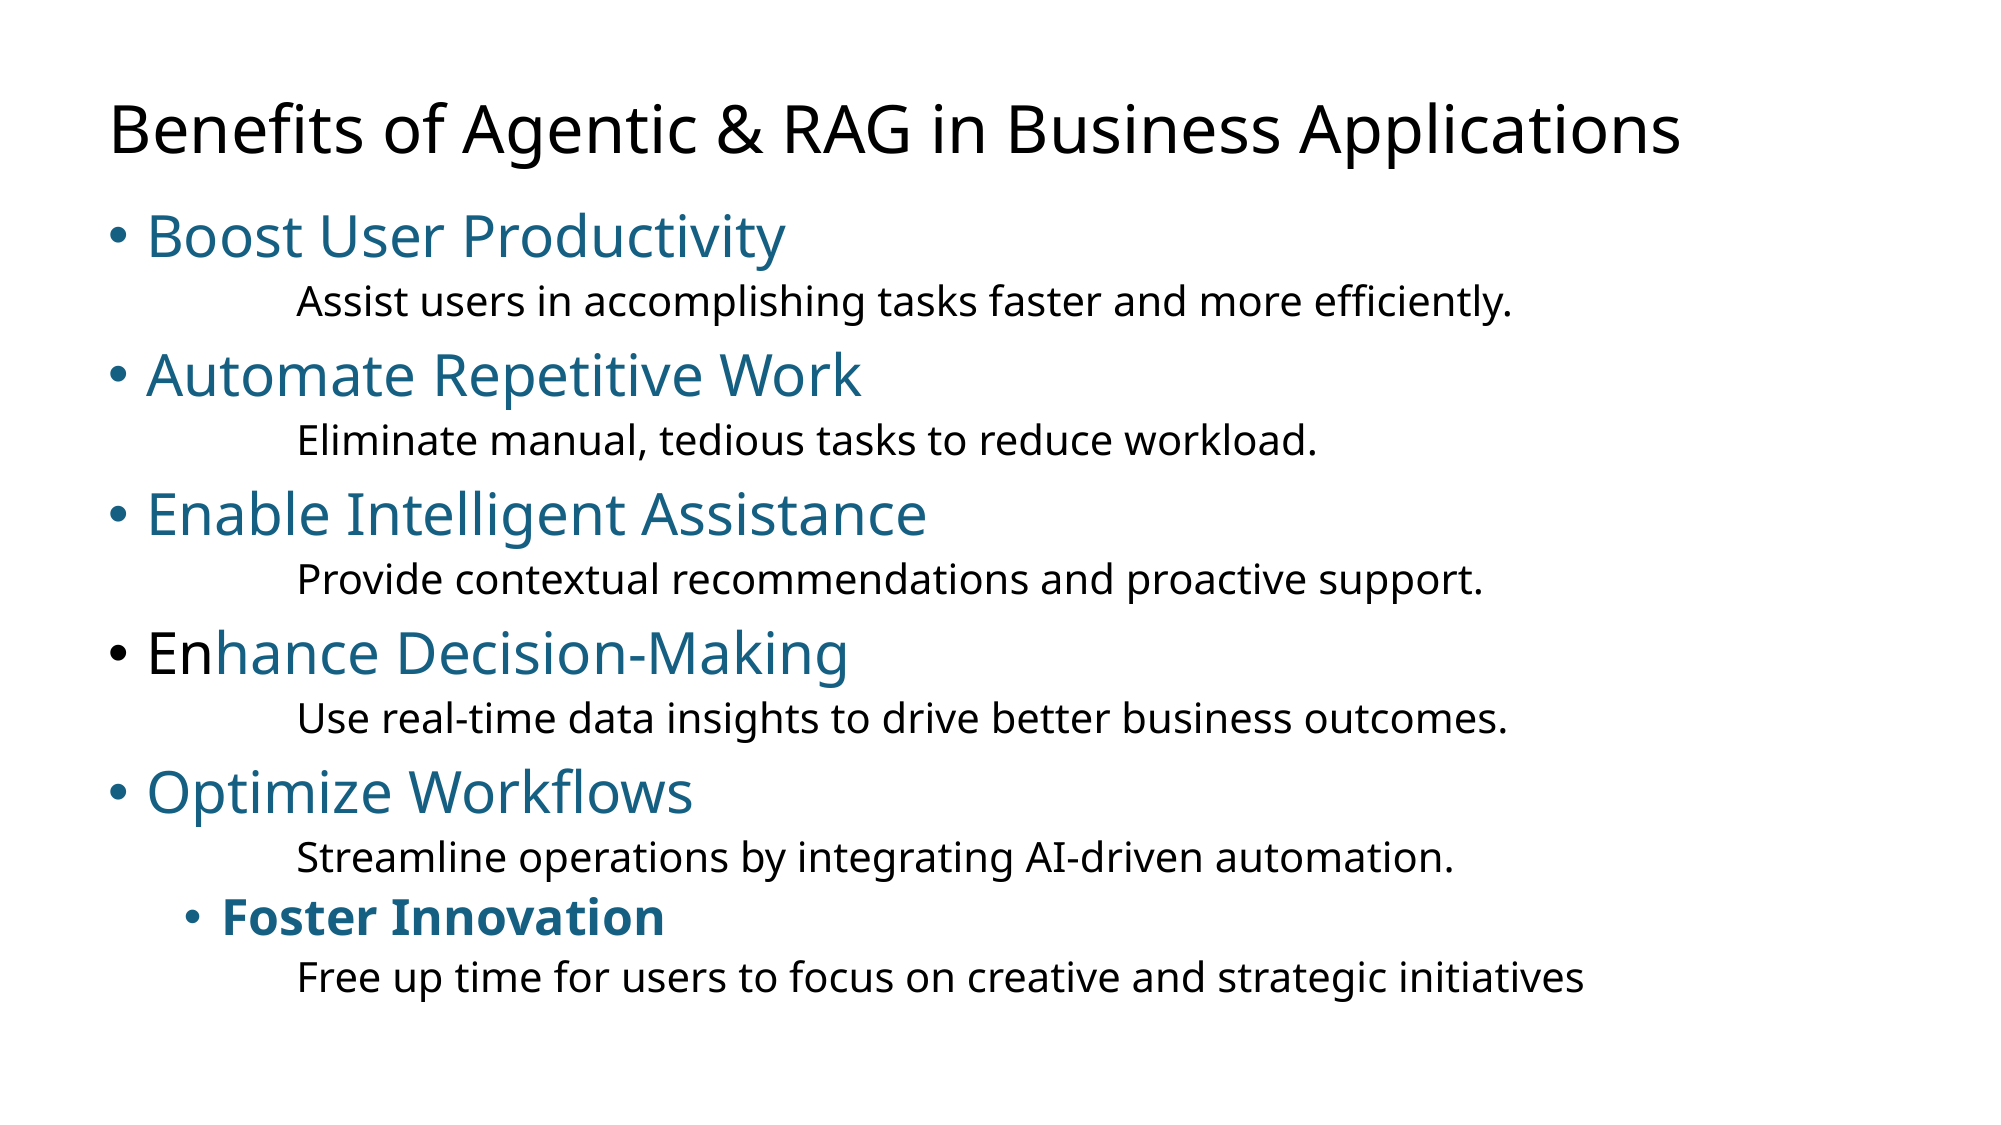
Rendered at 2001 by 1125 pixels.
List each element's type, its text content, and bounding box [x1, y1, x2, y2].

title Benefits of Agentic & RAG in Business Applications [93, 87, 1792, 199]
list Boost User Productivity Assist users in accomplishing tasks faster and more efficiently. Automate Repetitive Work Eliminate manual, tedious tasks to reduce workload. Enable Intelligent Assistance Provide contextual recommendations and proactive support. Enhance Decision-Making Use real-time data insights to drive better business outcomes. Optimize Workflows Streamline operations by integrating AI-driven automation. Foster Innovation Free up time for users to focus on creative and strategic initiatives [93, 199, 1907, 1018]
